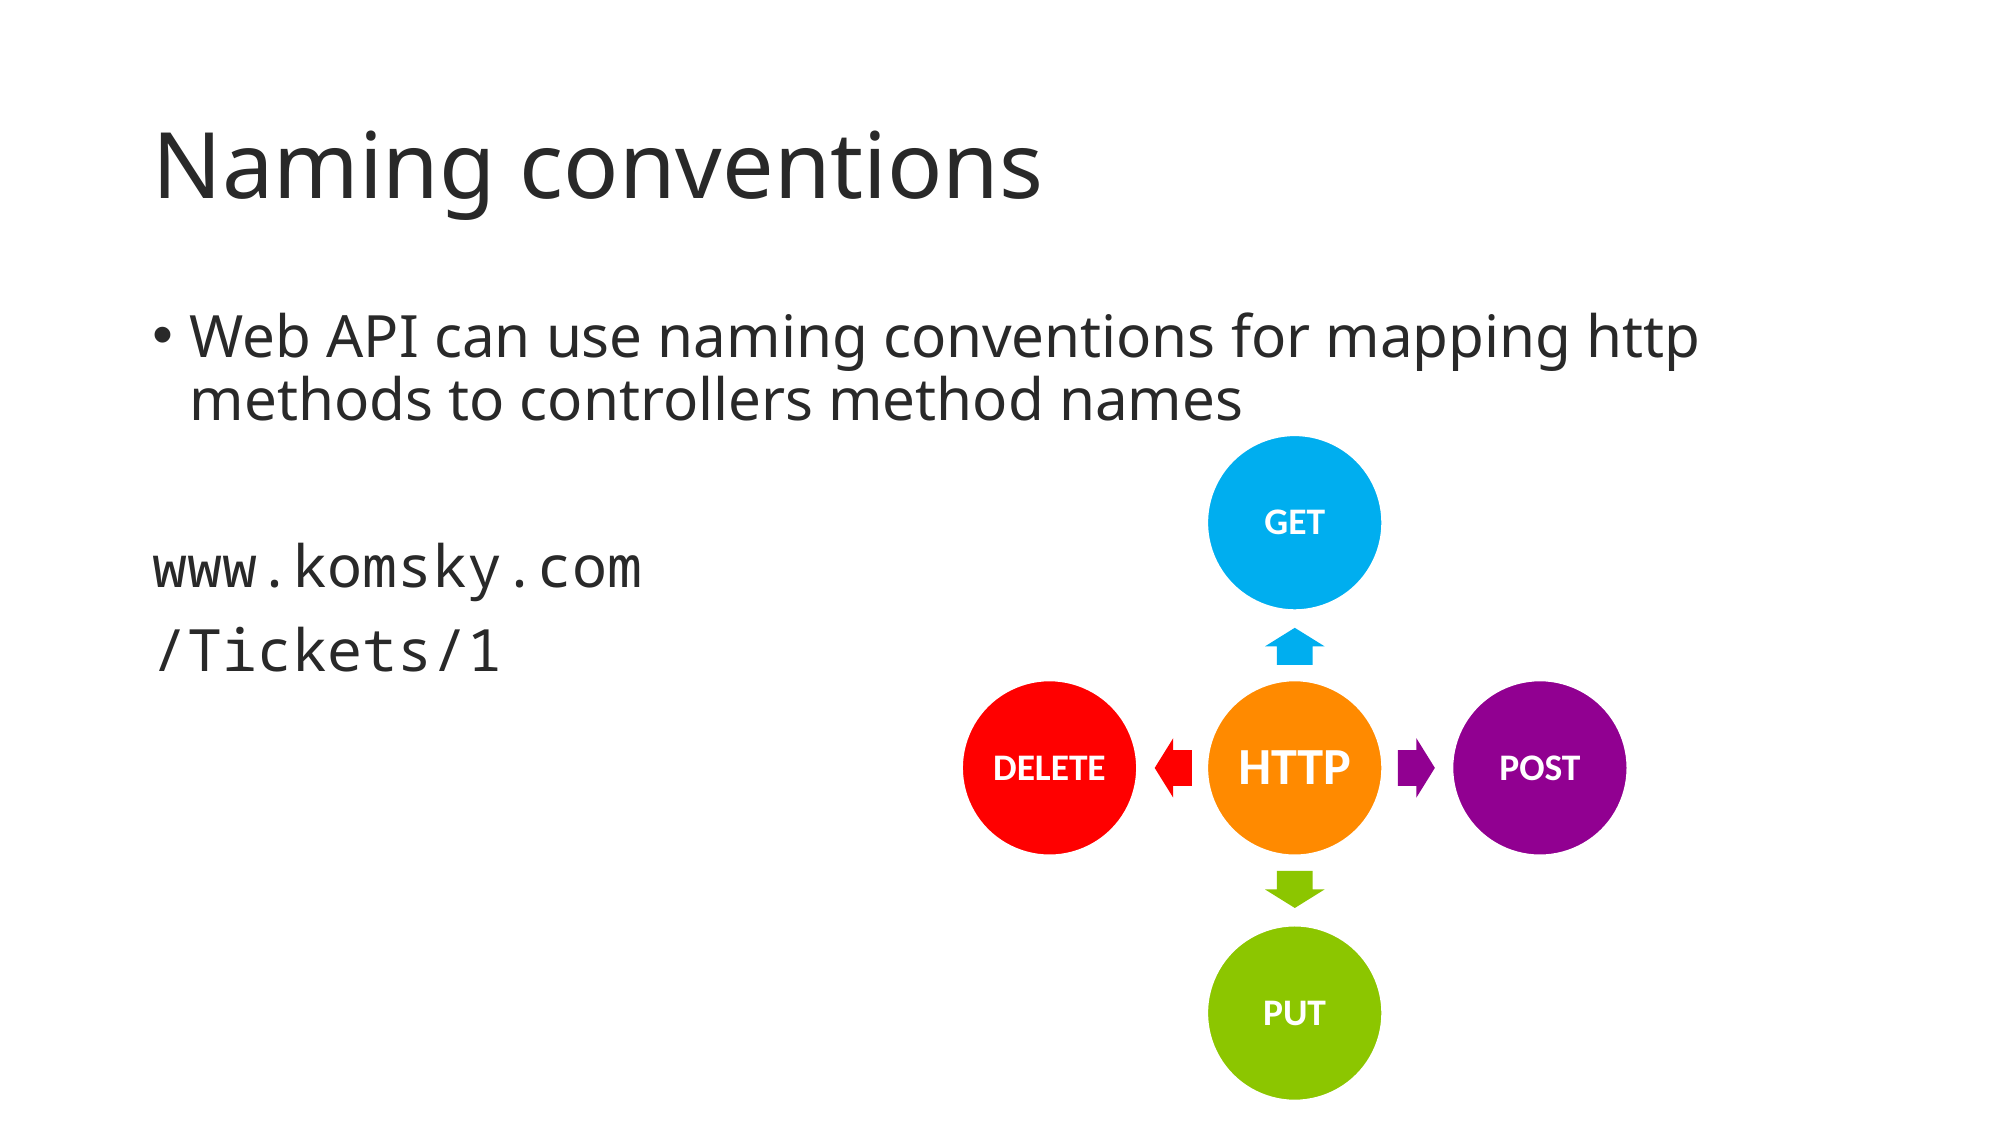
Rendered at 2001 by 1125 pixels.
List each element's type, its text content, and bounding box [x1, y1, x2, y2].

list Web API can use naming conventions for mapping http methods to controllers method names www.komsky.com /Tickets/1 [137, 299, 1863, 1014]
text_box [874, 434, 1715, 1102]
title Naming conventions [137, 59, 1863, 278]
